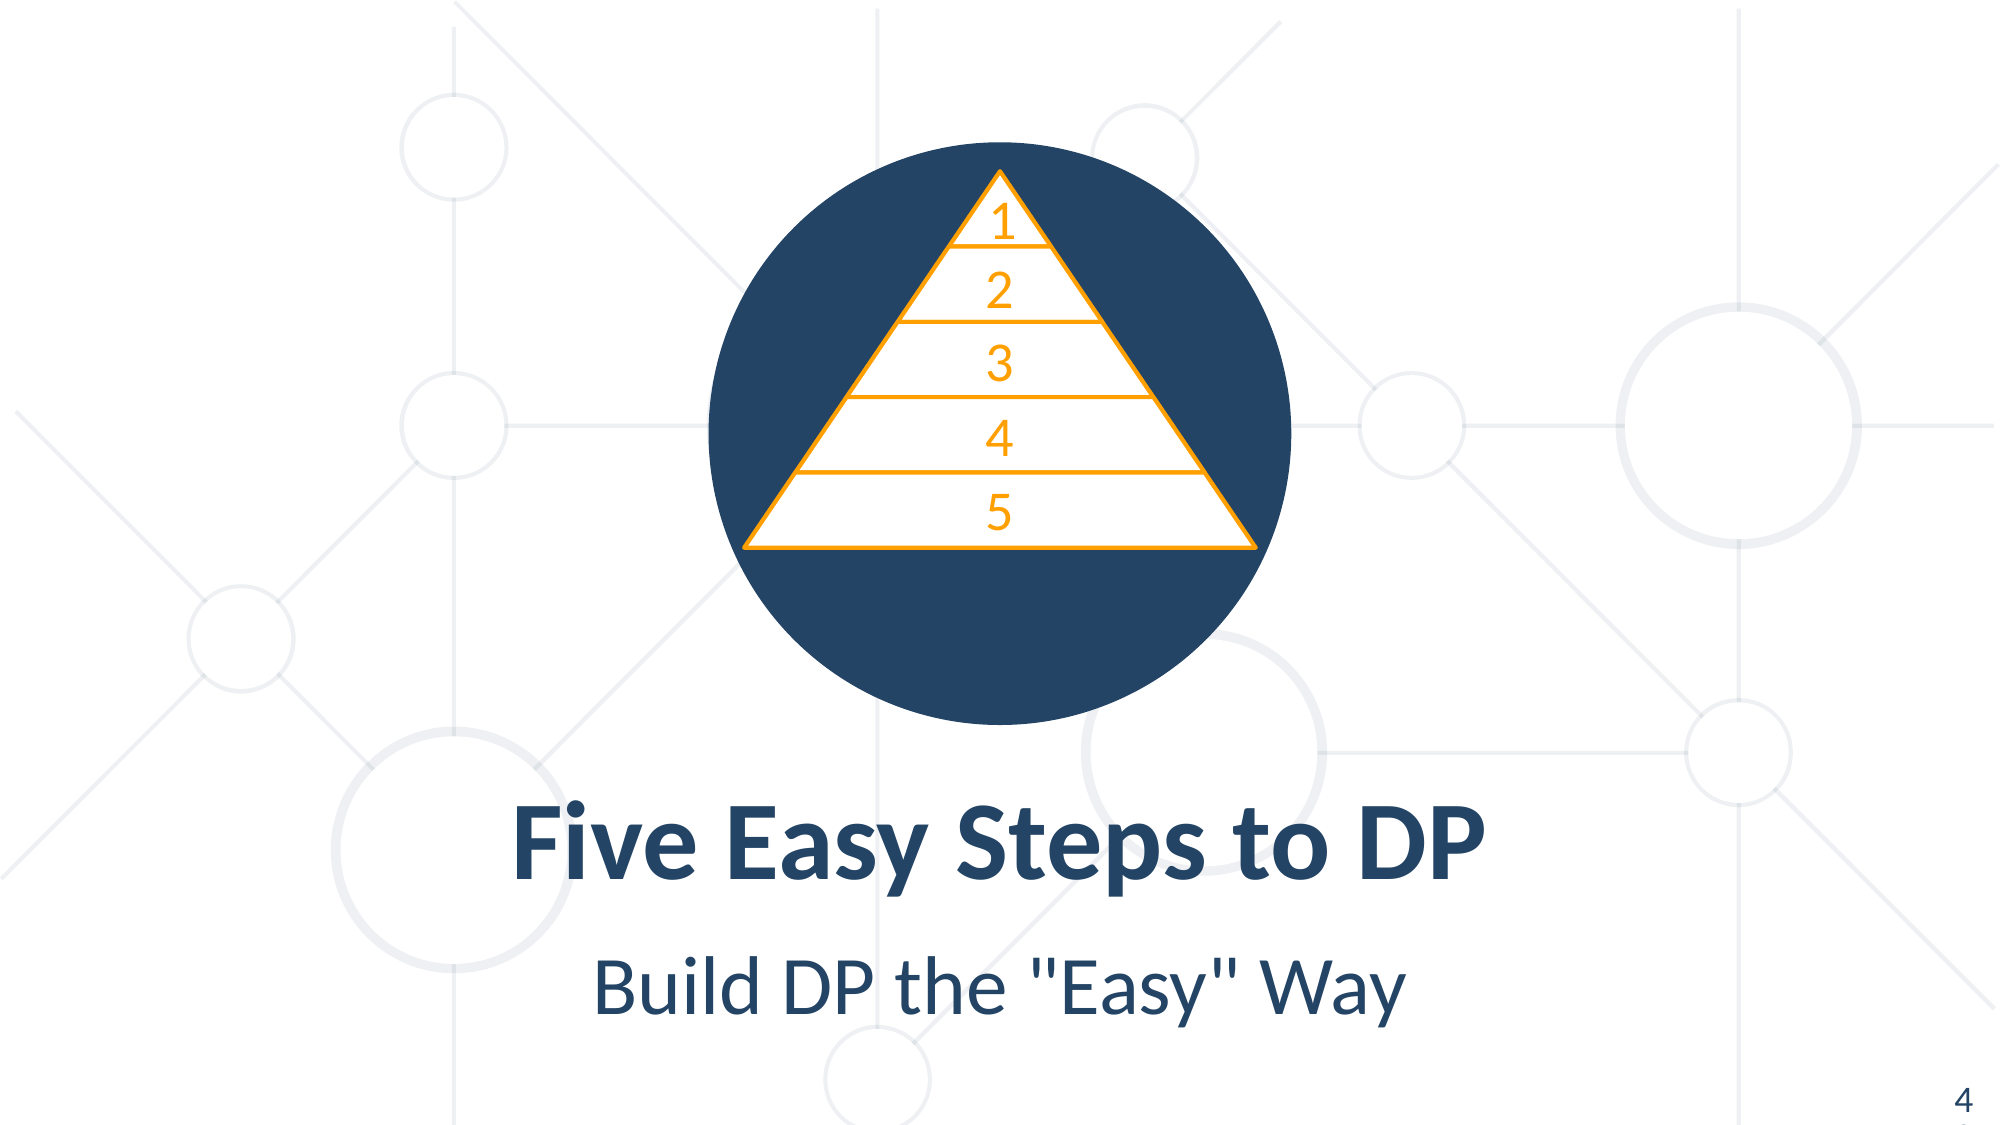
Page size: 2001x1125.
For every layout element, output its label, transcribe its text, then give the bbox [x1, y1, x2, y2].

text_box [743, 170, 1256, 548]
title Five Easy Steps to DP [100, 771, 1900, 898]
slide_number 40 [1939, 1067, 2000, 1117]
subtitle Build DP the "Easy" Way [100, 916, 1900, 1043]
